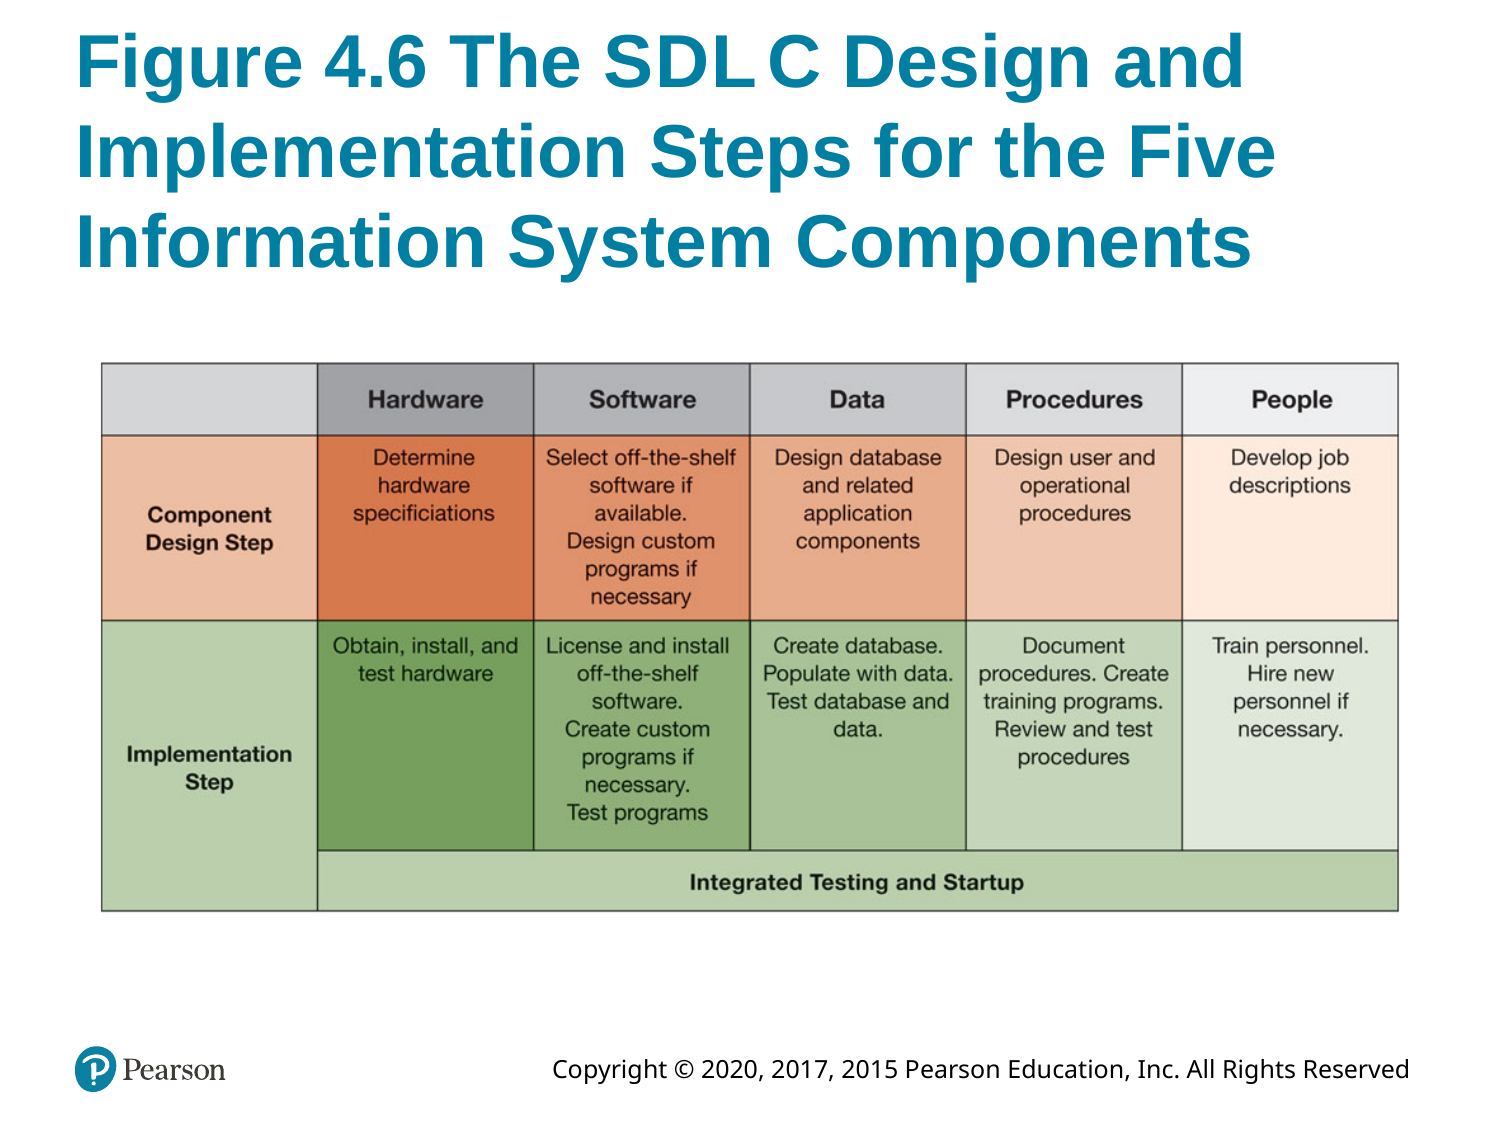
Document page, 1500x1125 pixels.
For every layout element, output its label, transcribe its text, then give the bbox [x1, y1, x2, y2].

picture [100, 361, 1400, 921]
title Figure 4.6 The S D L C Design and Implementation Steps for the Five Information System Components [75, 7, 1413, 288]
